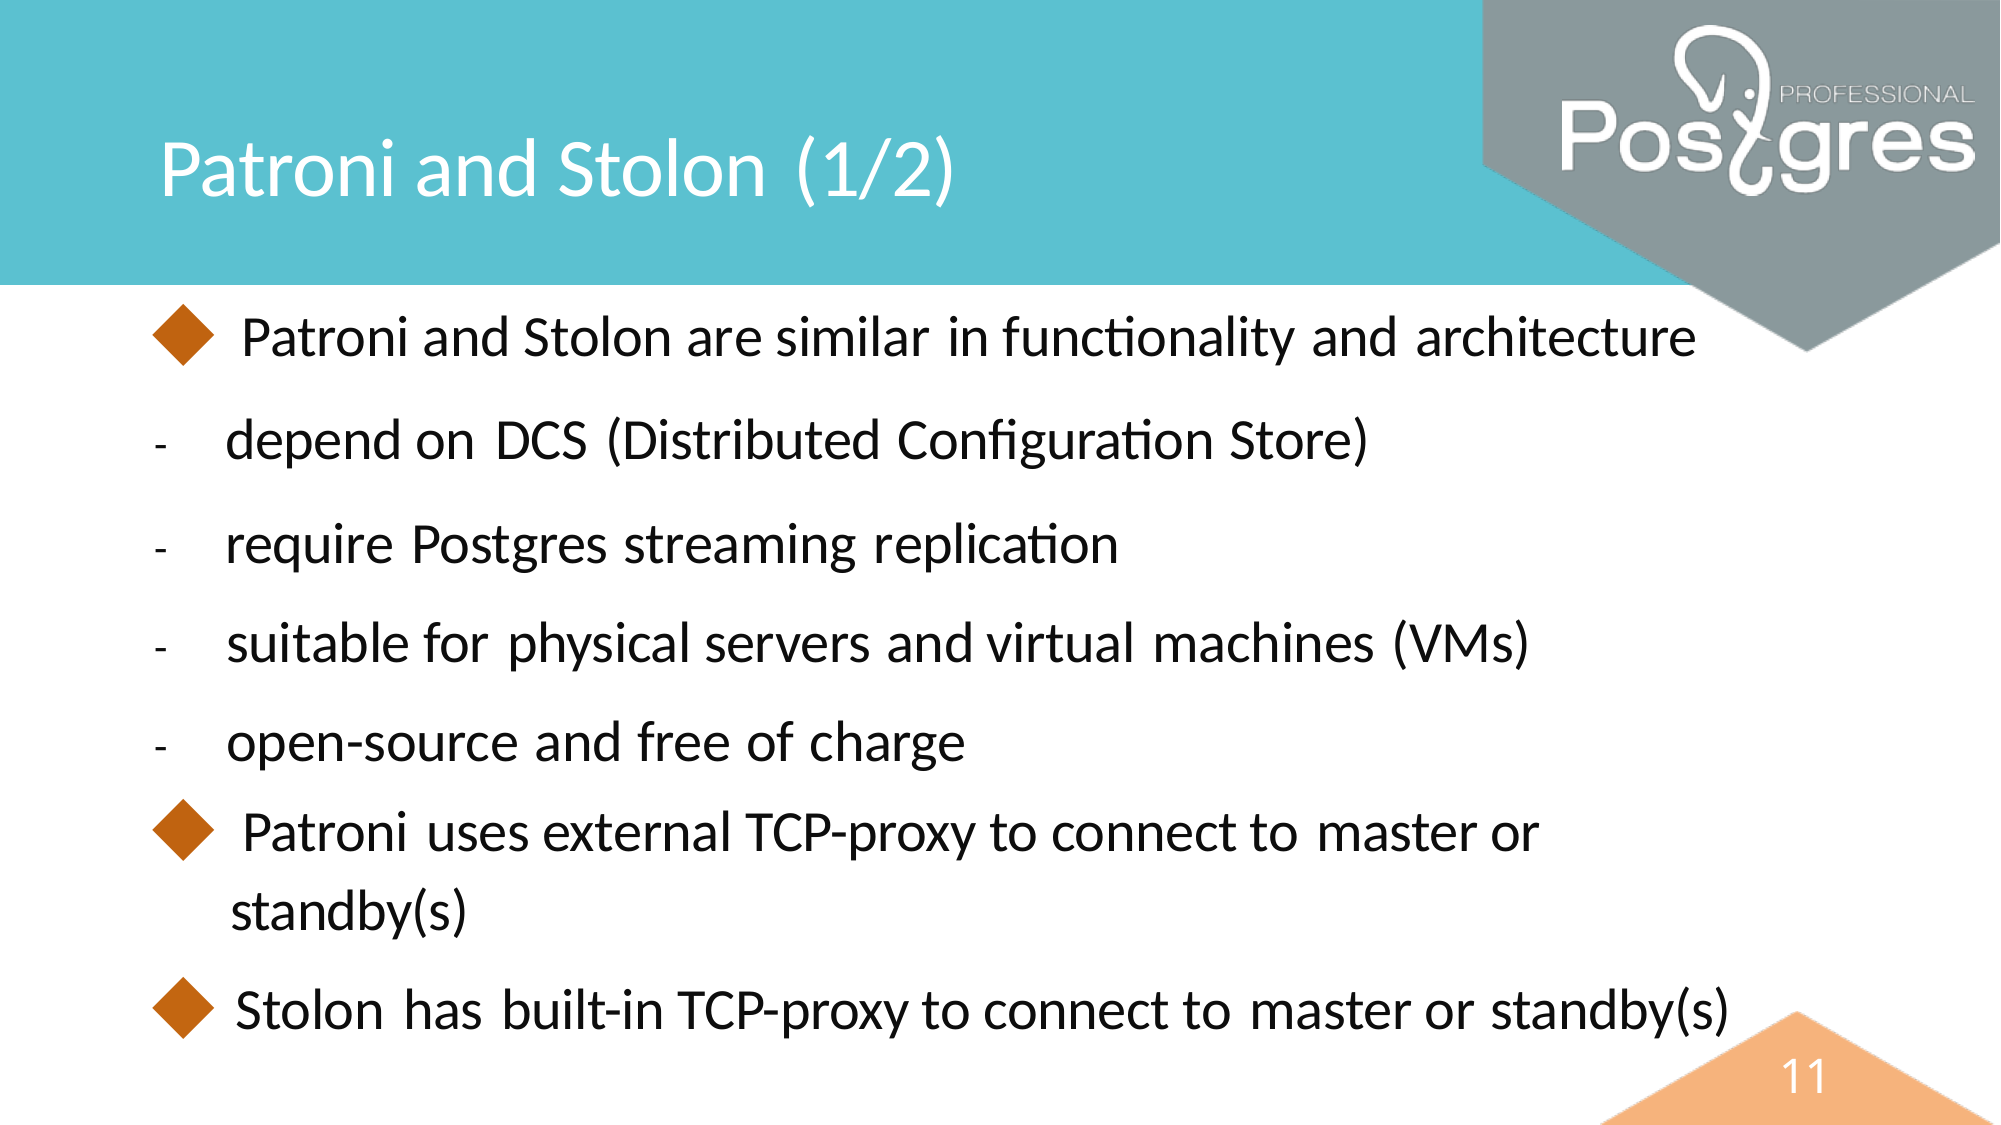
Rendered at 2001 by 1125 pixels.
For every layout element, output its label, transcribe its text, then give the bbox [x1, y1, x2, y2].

text_box Patroni and Stolon (1/2) [157, 129, 965, 214]
text_box ◆ Patroni and Stolon are similar in functionality and architecture - depend on DCS (Distributed Configuration Store) - require Postgres streaming replication - suitable for physical servers and virtual machines (VMs) - open-source and free of charge ◆ Patroni uses external TCP-proxy to connect to master or standby(s) ◆ Stolon has built-in TCP-proxy to connect to master or standby(s) 11 [150, 319, 1832, 1105]
picture [1482, 0, 2000, 353]
text_box [0, 0, 1482, 285]
picture [1599, 1011, 1995, 1125]
